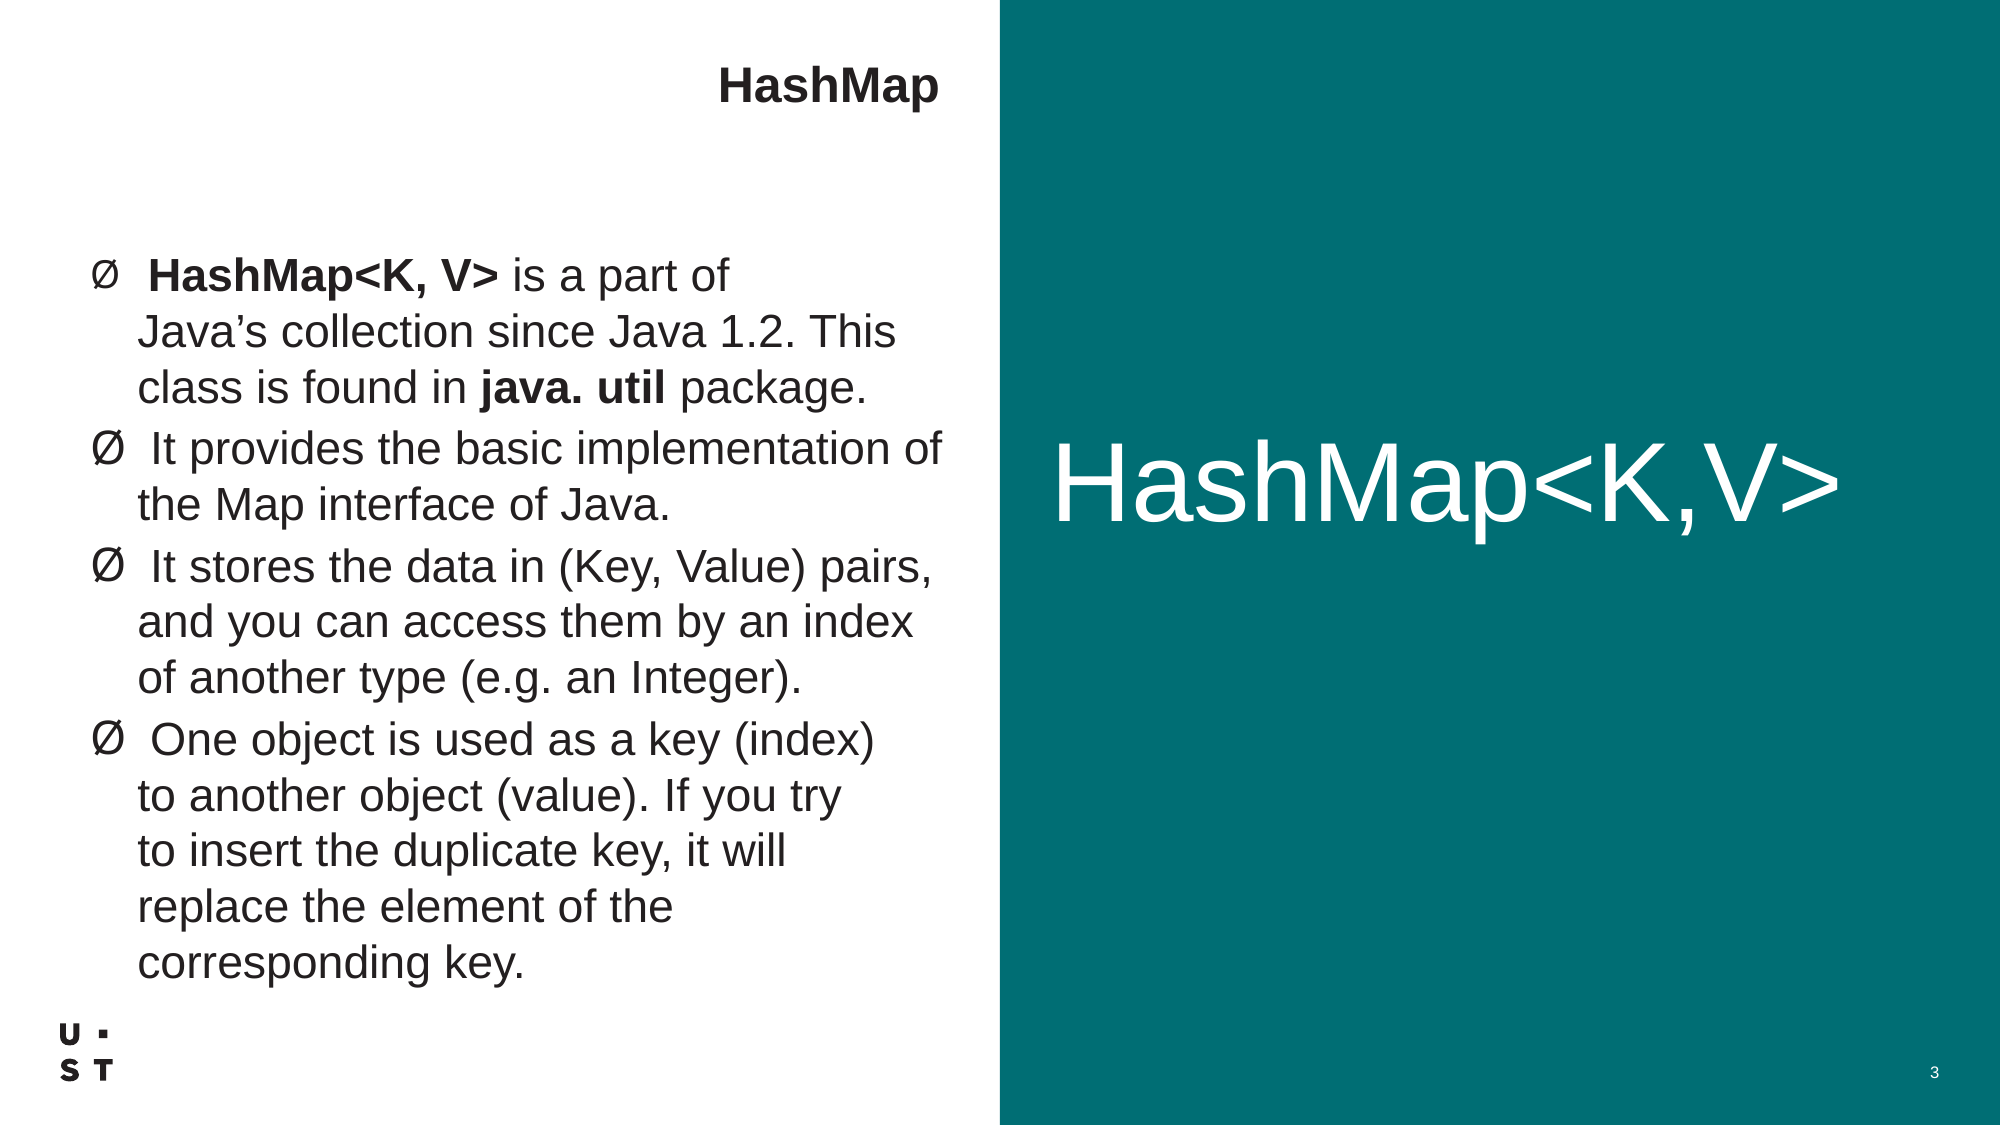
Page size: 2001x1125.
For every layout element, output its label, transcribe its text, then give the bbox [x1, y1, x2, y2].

list HashMap<K,V> [1050, 59, 1940, 998]
title HashMap [60, 57, 950, 245]
list HashMap<K, V> is a part of Java’s collection since Java 1.2. This class is found in java. util package. It provides the basic implementation of the Map interface of Java. It stores the data in (Key, Value) pairs, and you can access them by an index of another type (e.g. an Integer). One object is used as a key (index) to another object (value). If you try to insert the duplicate key, it will replace the element of the corresponding key. [60, 245, 950, 998]
